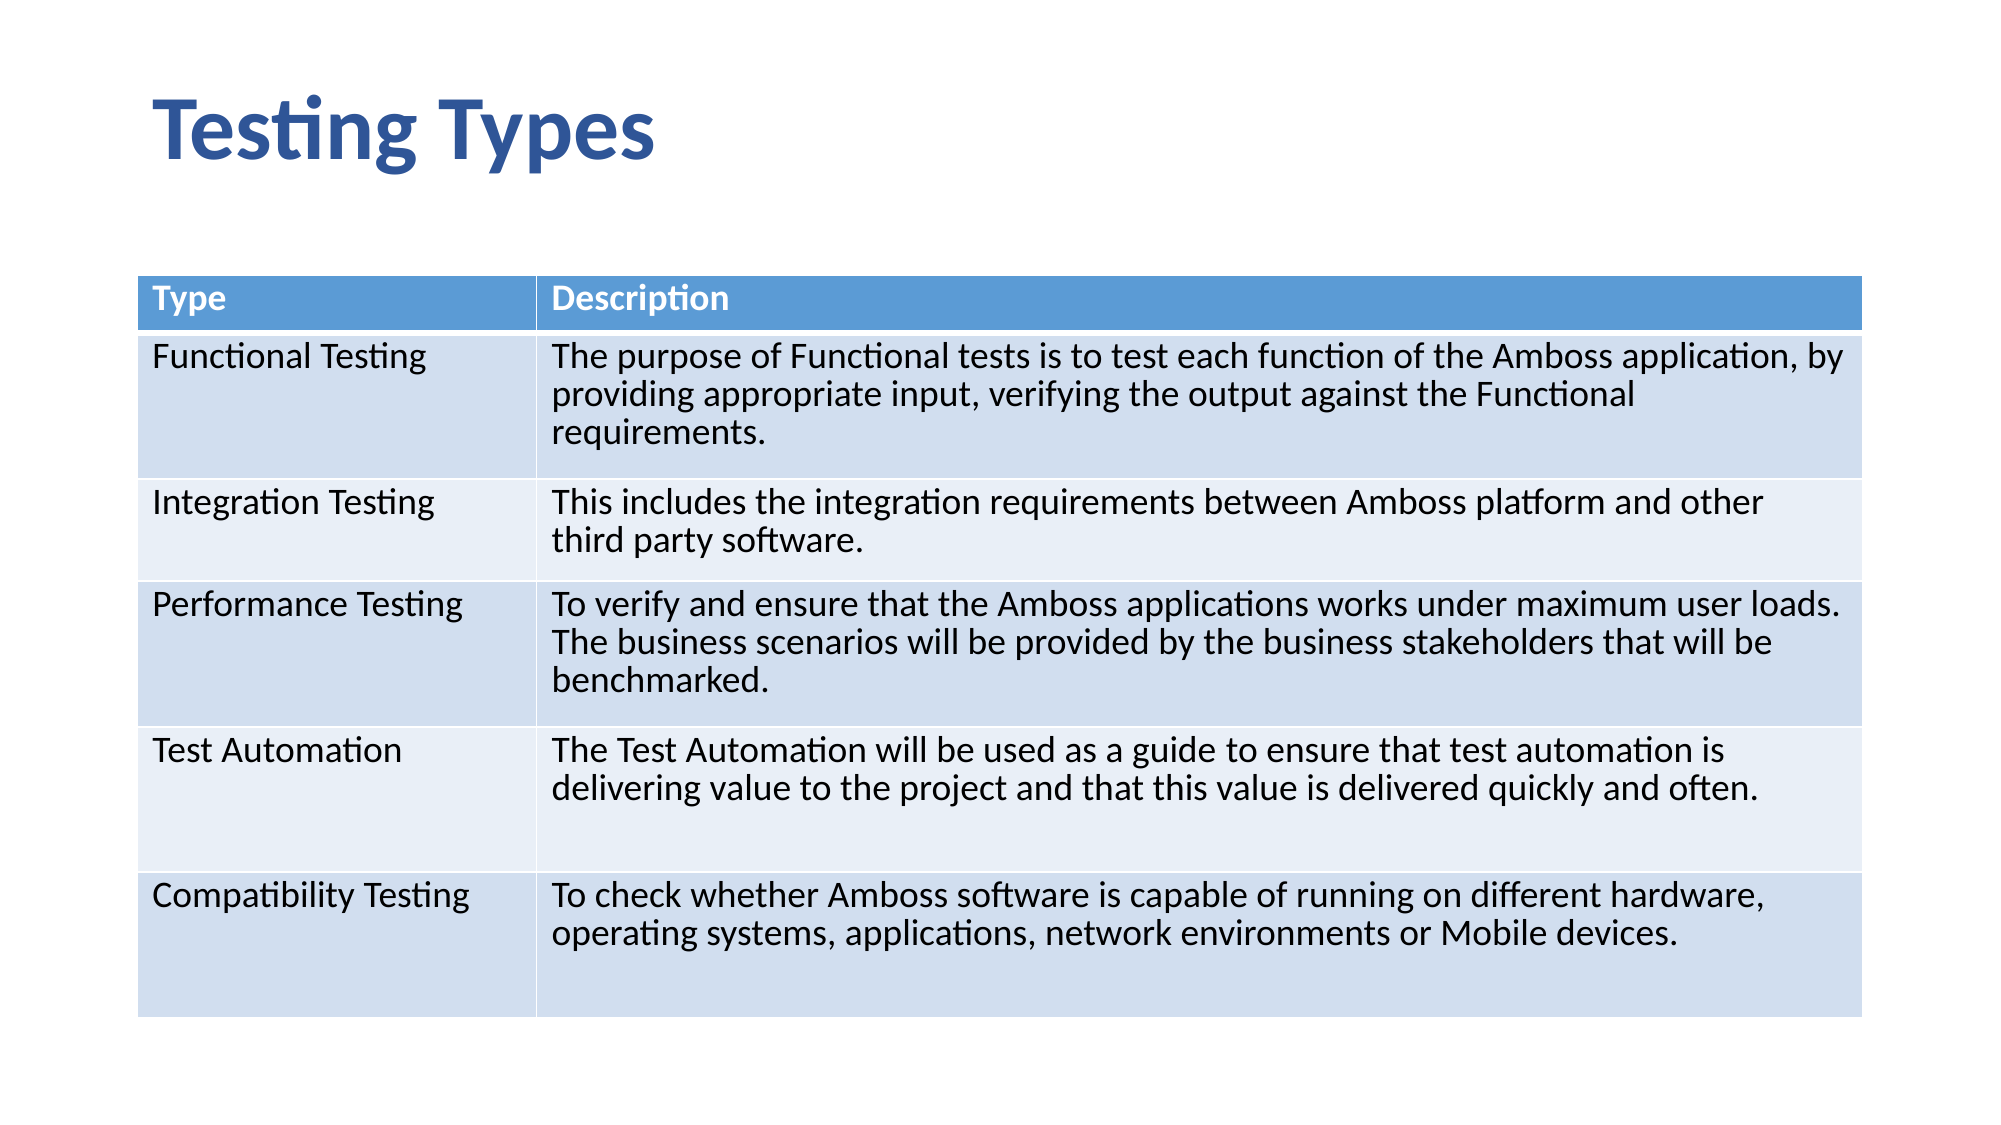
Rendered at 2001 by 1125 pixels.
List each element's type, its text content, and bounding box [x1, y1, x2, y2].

text_box Testing Types [137, 59, 1863, 201]
table_cell To check whether Amboss software is capable of running on different hardware, operating systems, applications, network environments or Mobile devices. [537, 873, 1862, 1017]
table_cell This includes the integration requirements between Amboss platform and other third party software. [537, 480, 1862, 580]
table_cell Test Automation [138, 728, 536, 871]
table_cell Functional Testing [138, 336, 536, 478]
table_cell To verify and ensure that the Amboss applications works under maximum user loads. The business scenarios will be provided by the business stakeholders that will be benchmarked. [537, 582, 1862, 726]
table_cell The purpose of Functional tests is to test each function of the Amboss application, by providing appropriate input, verifying the output against the Functional requirements. [537, 336, 1862, 478]
table_header Type [138, 276, 536, 330]
table_cell The Test Automation will be used as a guide to ensure that test automation is delivering value to the project and that this value is delivered quickly and often. [537, 728, 1862, 871]
table_cell Integration Testing [138, 480, 536, 580]
table_cell Performance Testing [138, 582, 536, 726]
table_header Description [537, 276, 1862, 330]
table_cell Compatibility Testing [138, 873, 536, 1017]
